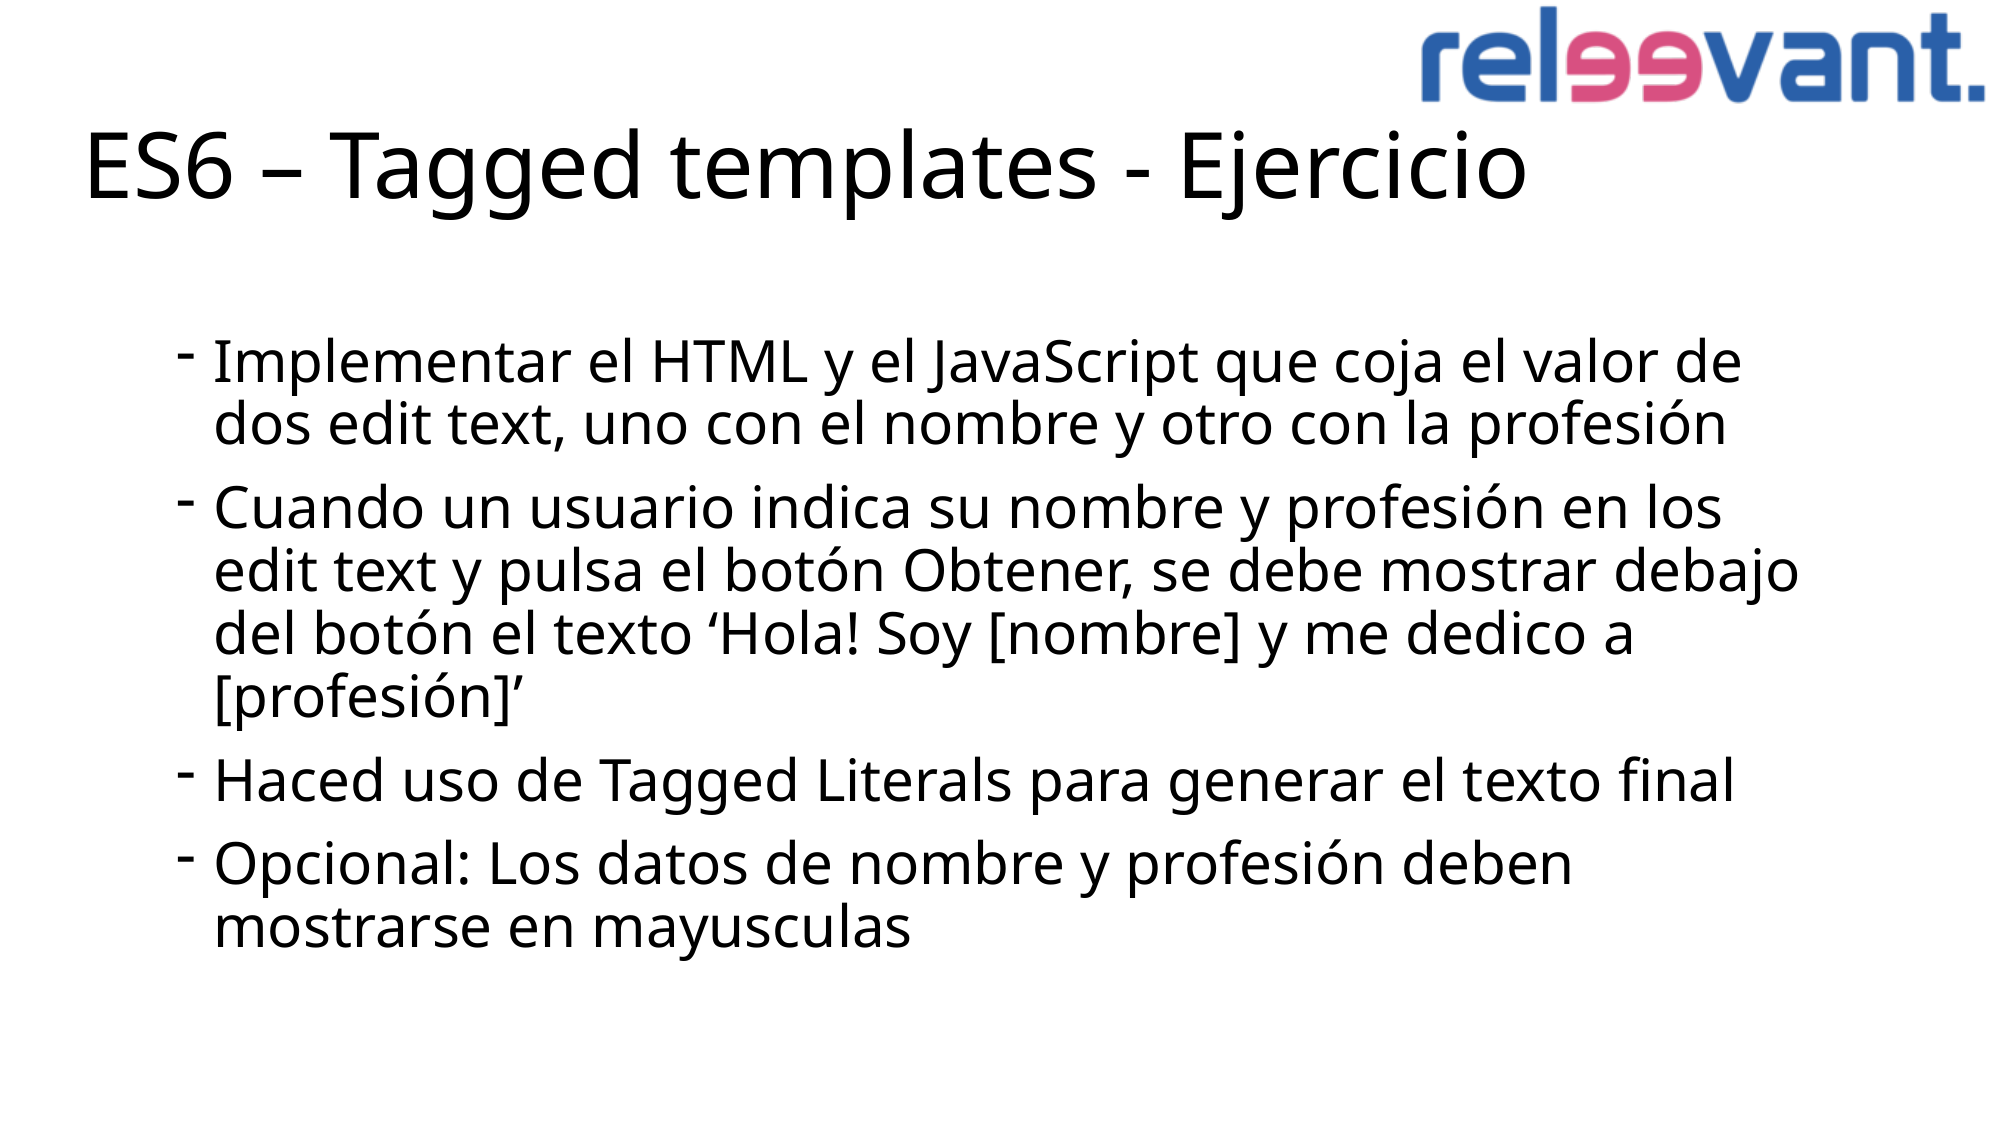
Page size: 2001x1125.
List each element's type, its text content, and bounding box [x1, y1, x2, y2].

picture [1417, 0, 1989, 133]
title ES6 – Tagged templates - Ejercicio [67, 59, 1959, 278]
text_box Implementar el HTML y el JavaScript que coja el valor de dos edit text, uno con el nombre y otro con la profesión Cuando un usuario indica su nombre y profesión en los edit text y pulsa el botón Obtener, se debe mostrar debajo del botón el texto ‘Hola! Soy [nombre] y me dedico a [profesión]’ Haced uso de Tagged Literals para generar el texto final Opcional: Los datos de nombre y profesión deben mostrarse en mayusculas [161, 324, 1846, 1039]
